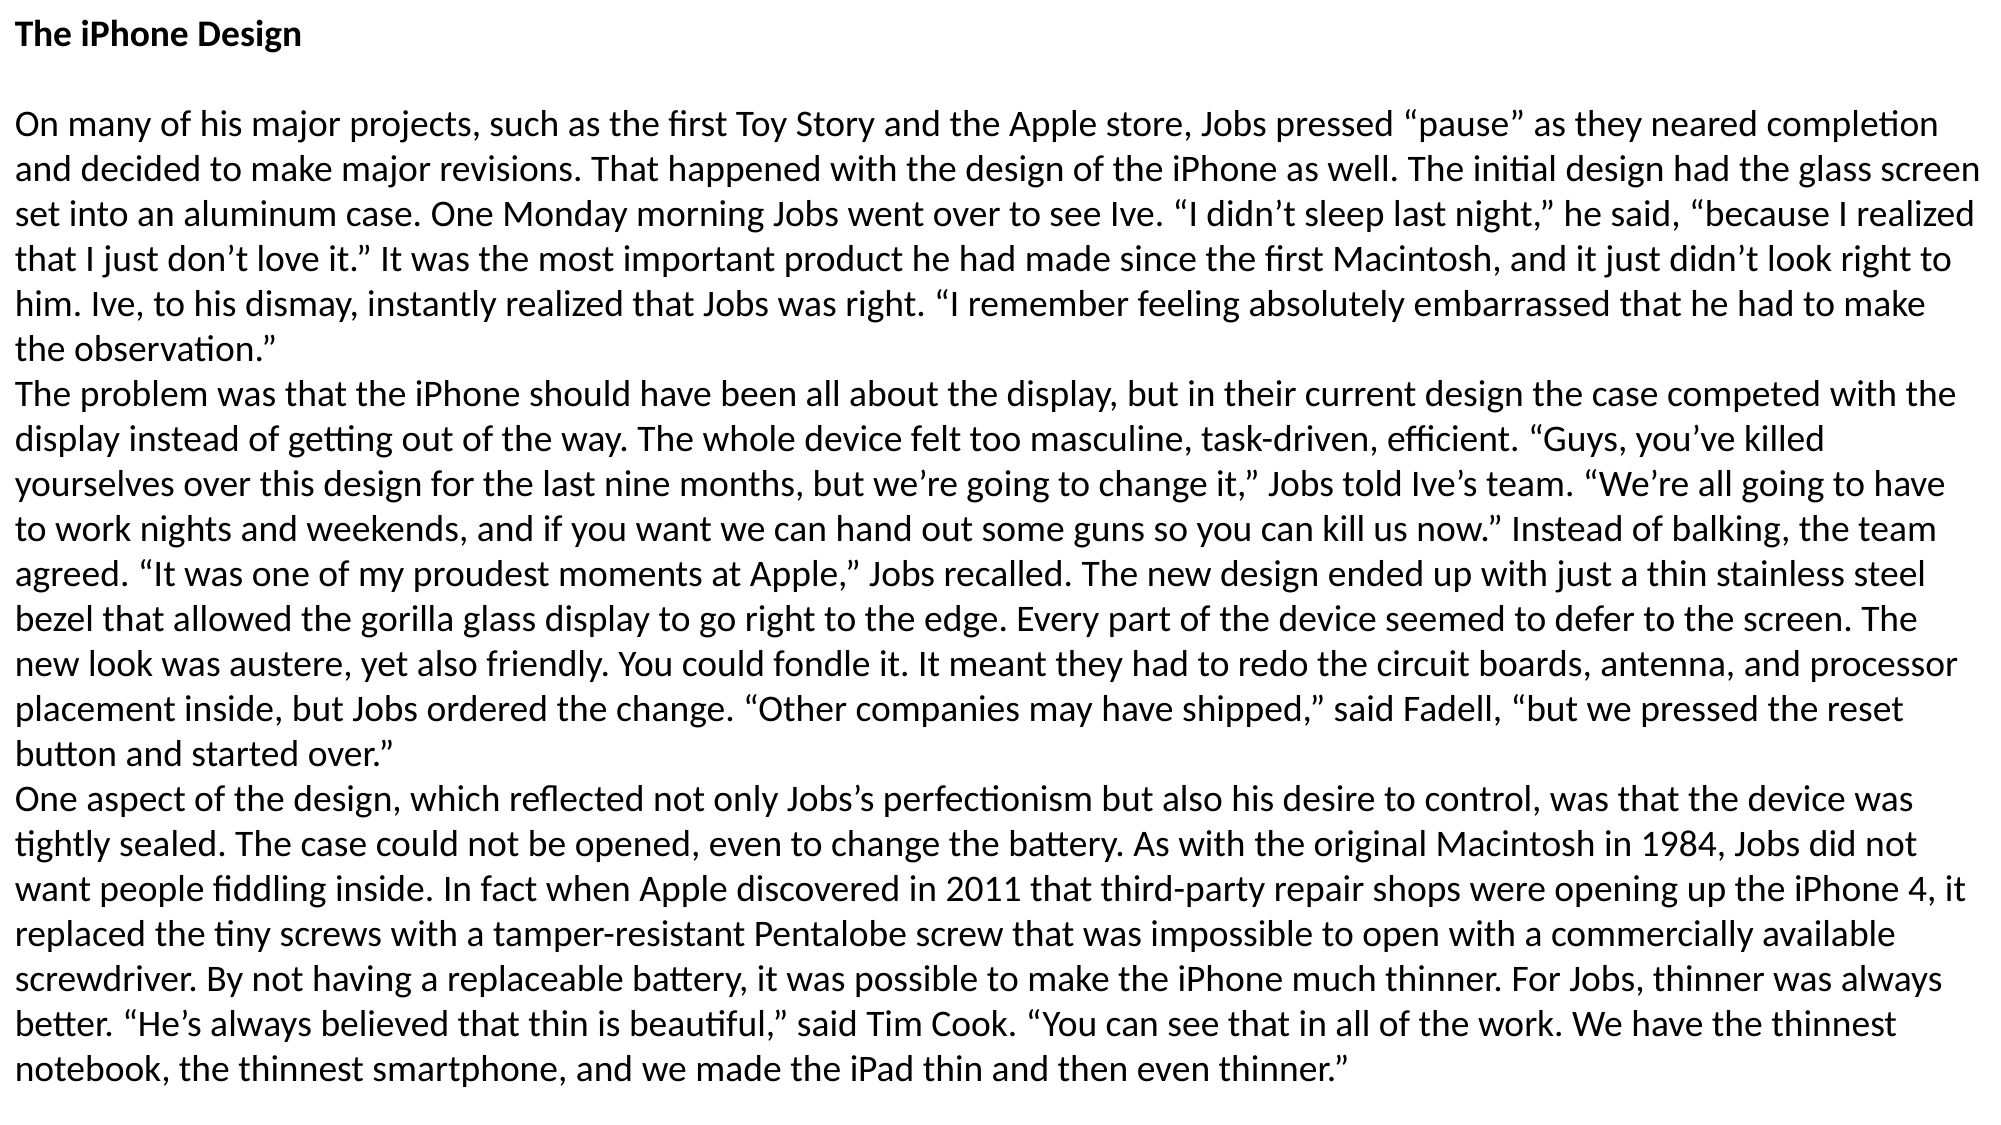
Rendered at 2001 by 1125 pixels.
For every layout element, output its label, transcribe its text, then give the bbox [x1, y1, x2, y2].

text_box The iPhone Design On many of his major projects, such as the first Toy Story and the Apple store, Jobs pressed “pause” as they neared completion and decided to make major revisions. That happened with the design of the iPhone as well. The initial design had the glass screen set into an aluminum case. One Monday morning Jobs went over to see Ive. “I didn’t sleep last night,” he said, “because I realized that I just don’t love it.” It was the most important product he had made since the first Macintosh, and it just didn’t look right to him. Ive, to his dismay, instantly realized that Jobs was right. “I remember feeling absolutely embarrassed that he had to make the observation.” The problem was that the iPhone should have been all about the display, but in their current design the case competed with the display instead of getting out of the way. The whole device felt too masculine, task-driven, efficient. “Guys, you’ve killed yourselves over this design for the last nine months, but we’re going to change it,” Jobs told Ive’s team. “We’re all going to have to work nights and weekends, and if you want we can hand out some guns so you can kill us now.” Instead of balking, the team agreed. “It was one of my proudest moments at Apple,” Jobs recalled. The new design ended up with just a thin stainless steel bezel that allowed the gorilla glass display to go right to the edge. Every part of the device seemed to defer to the screen. The new look was austere, yet also friendly. You could fondle it. It meant they had to redo the circuit boards, antenna, and processor placement inside, but Jobs ordered the change. “Other companies may have shipped,” said Fadell, “but we pressed the reset button and started over.” One aspect of the design, which reflected not only Jobs’s perfectionism but also his desire to control, was that the device was tightly sealed. The case could not be opened, even to change the battery. As with the original Macintosh in 1984, Jobs did not want people fiddling inside. In fact when Apple discovered in 2011 that third-party repair shops were opening up the iPhone 4, it replaced the tiny screws with a tamper-resistant Pentalobe screw that was impossible to open with a commercially available screwdriver. By not having a replaceable battery, it was possible to make the iPhone much thinner. For Jobs, thinner was always better. “He’s always believed that thin is beautiful,” said Tim Cook. “You can see that in all of the work. We have the thinnest notebook, the thinnest smartphone, and we made the iPad thin and then even thinner.” [0, 1, 2000, 1097]
